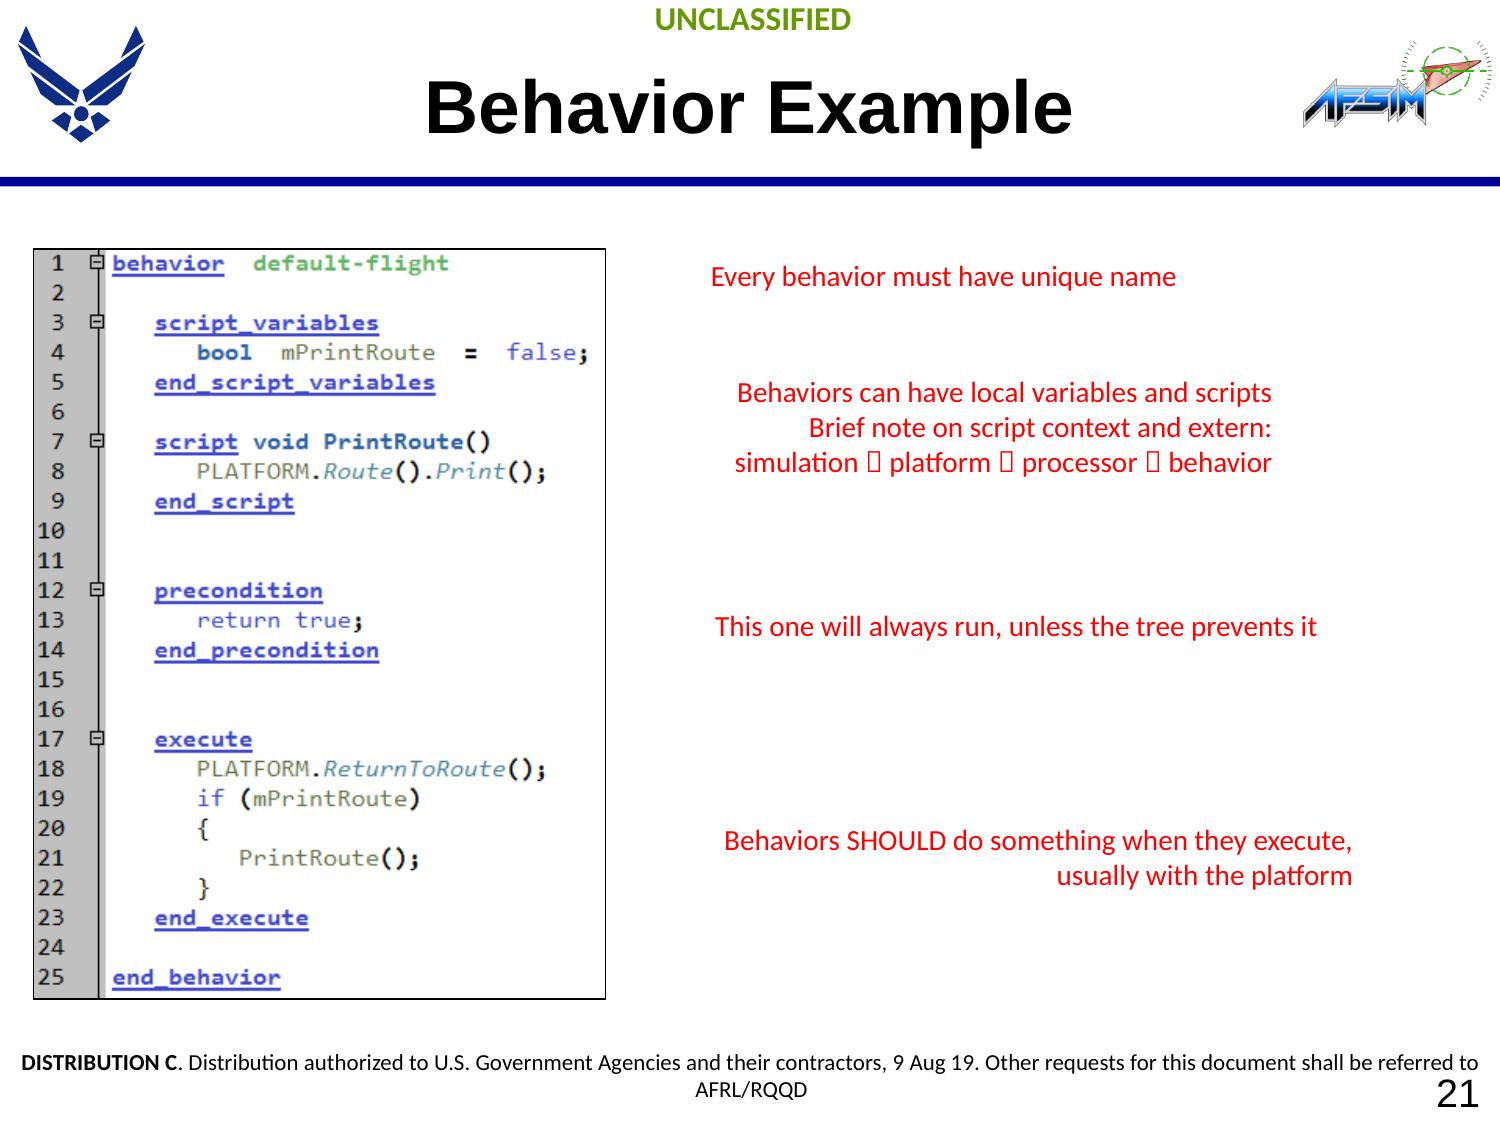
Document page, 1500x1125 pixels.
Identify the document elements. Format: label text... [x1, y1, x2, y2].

picture [34, 249, 605, 999]
text_box Every behavior must have unique name [695, 249, 1192, 300]
title Behavior Example [75, 51, 1425, 139]
text_box This one will always run, unless the tree prevents it [700, 599, 1333, 650]
text_box Behaviors can have local variables and scripts Brief note on script context and extern: simulation  platform  processor  behavior [608, 366, 1288, 486]
text_box Behaviors SHOULD do something when they execute, usually with the platform [709, 814, 1368, 899]
picture [1273, 0, 1500, 176]
